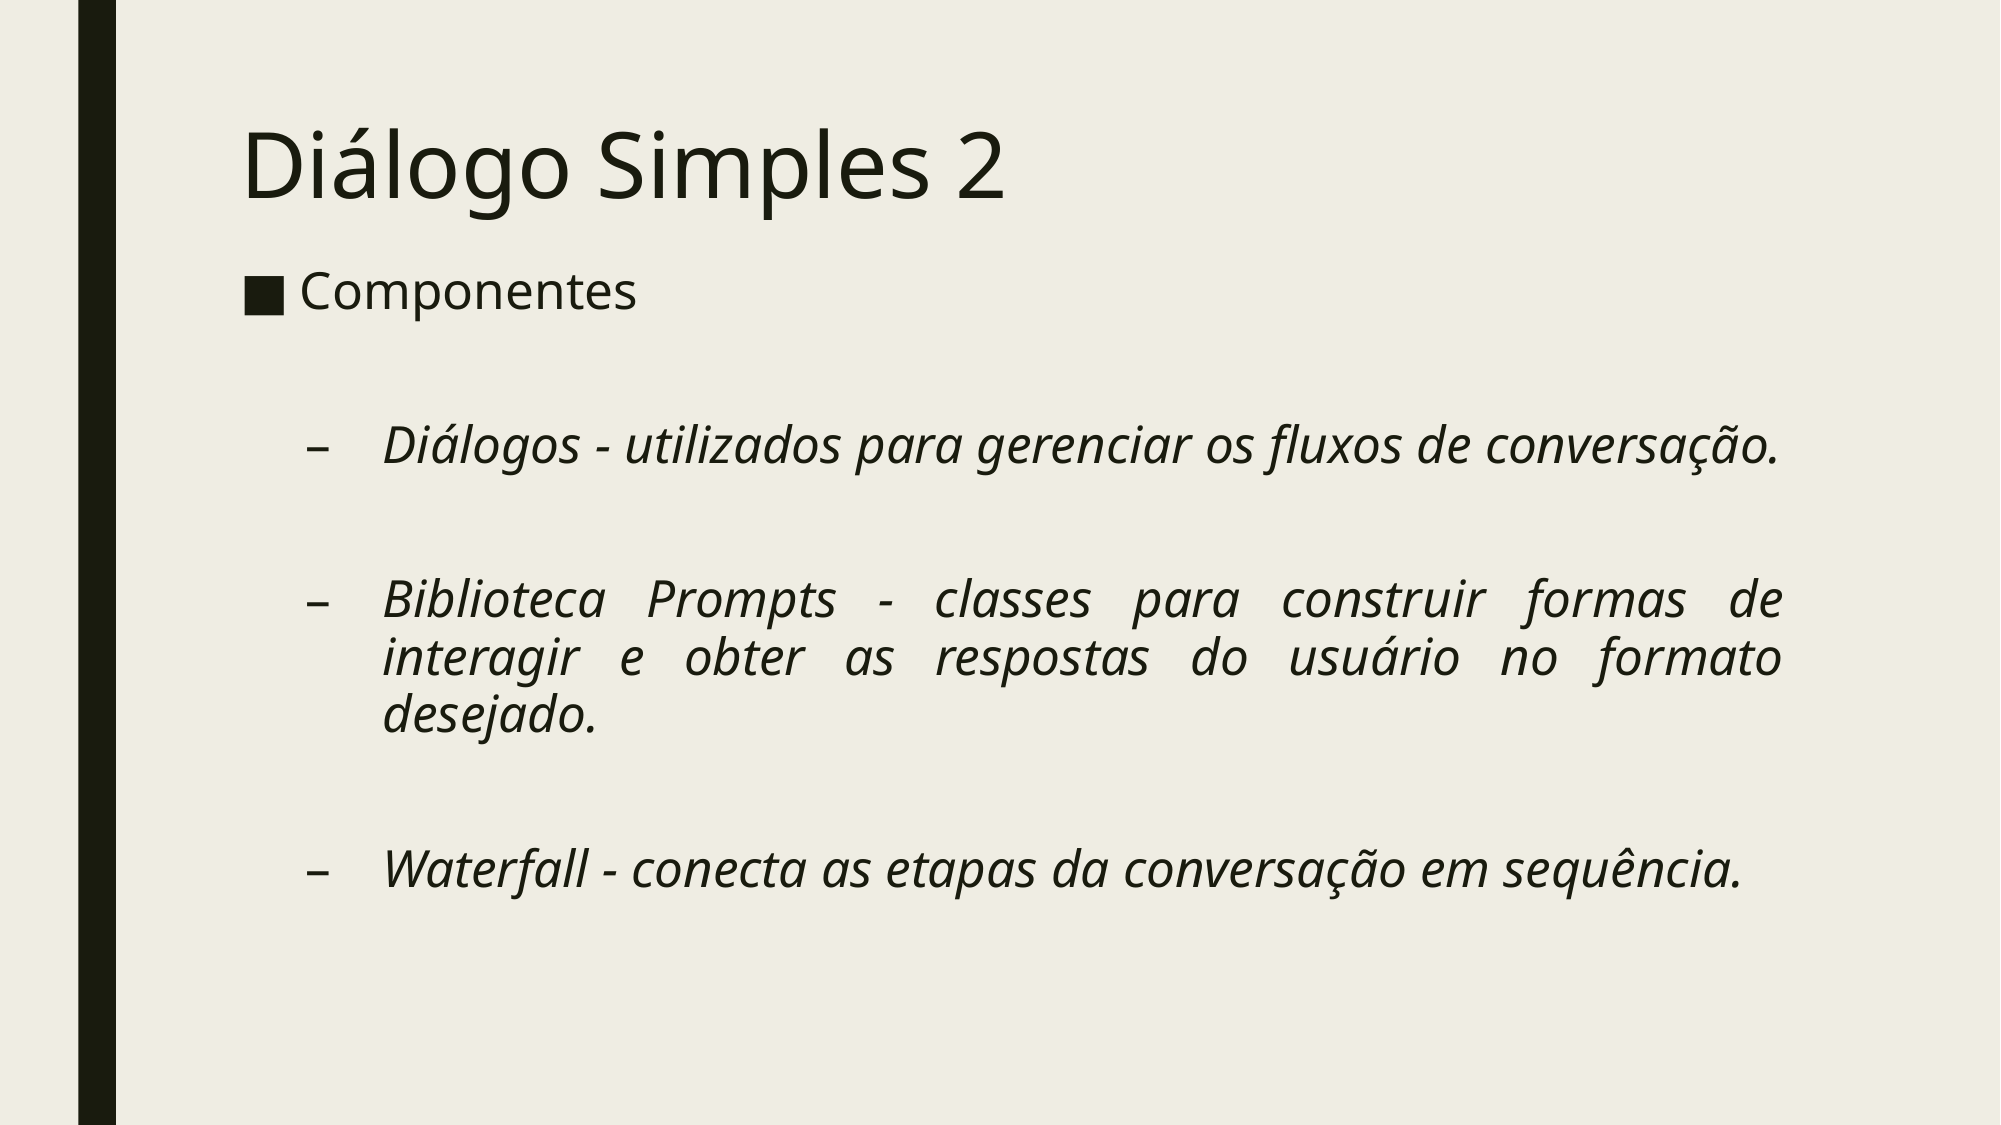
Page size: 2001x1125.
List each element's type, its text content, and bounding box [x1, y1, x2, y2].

title Diálogo Simples 2 [225, 112, 1800, 255]
list Componentes Diálogos - utilizados para gerenciar os fluxos de conversação. Biblioteca Prompts - classes para construir formas de interagir e obter as respostas do usuário no formato desejado. Waterfall - conecta as etapas da conversação em sequência. [225, 255, 1800, 963]
